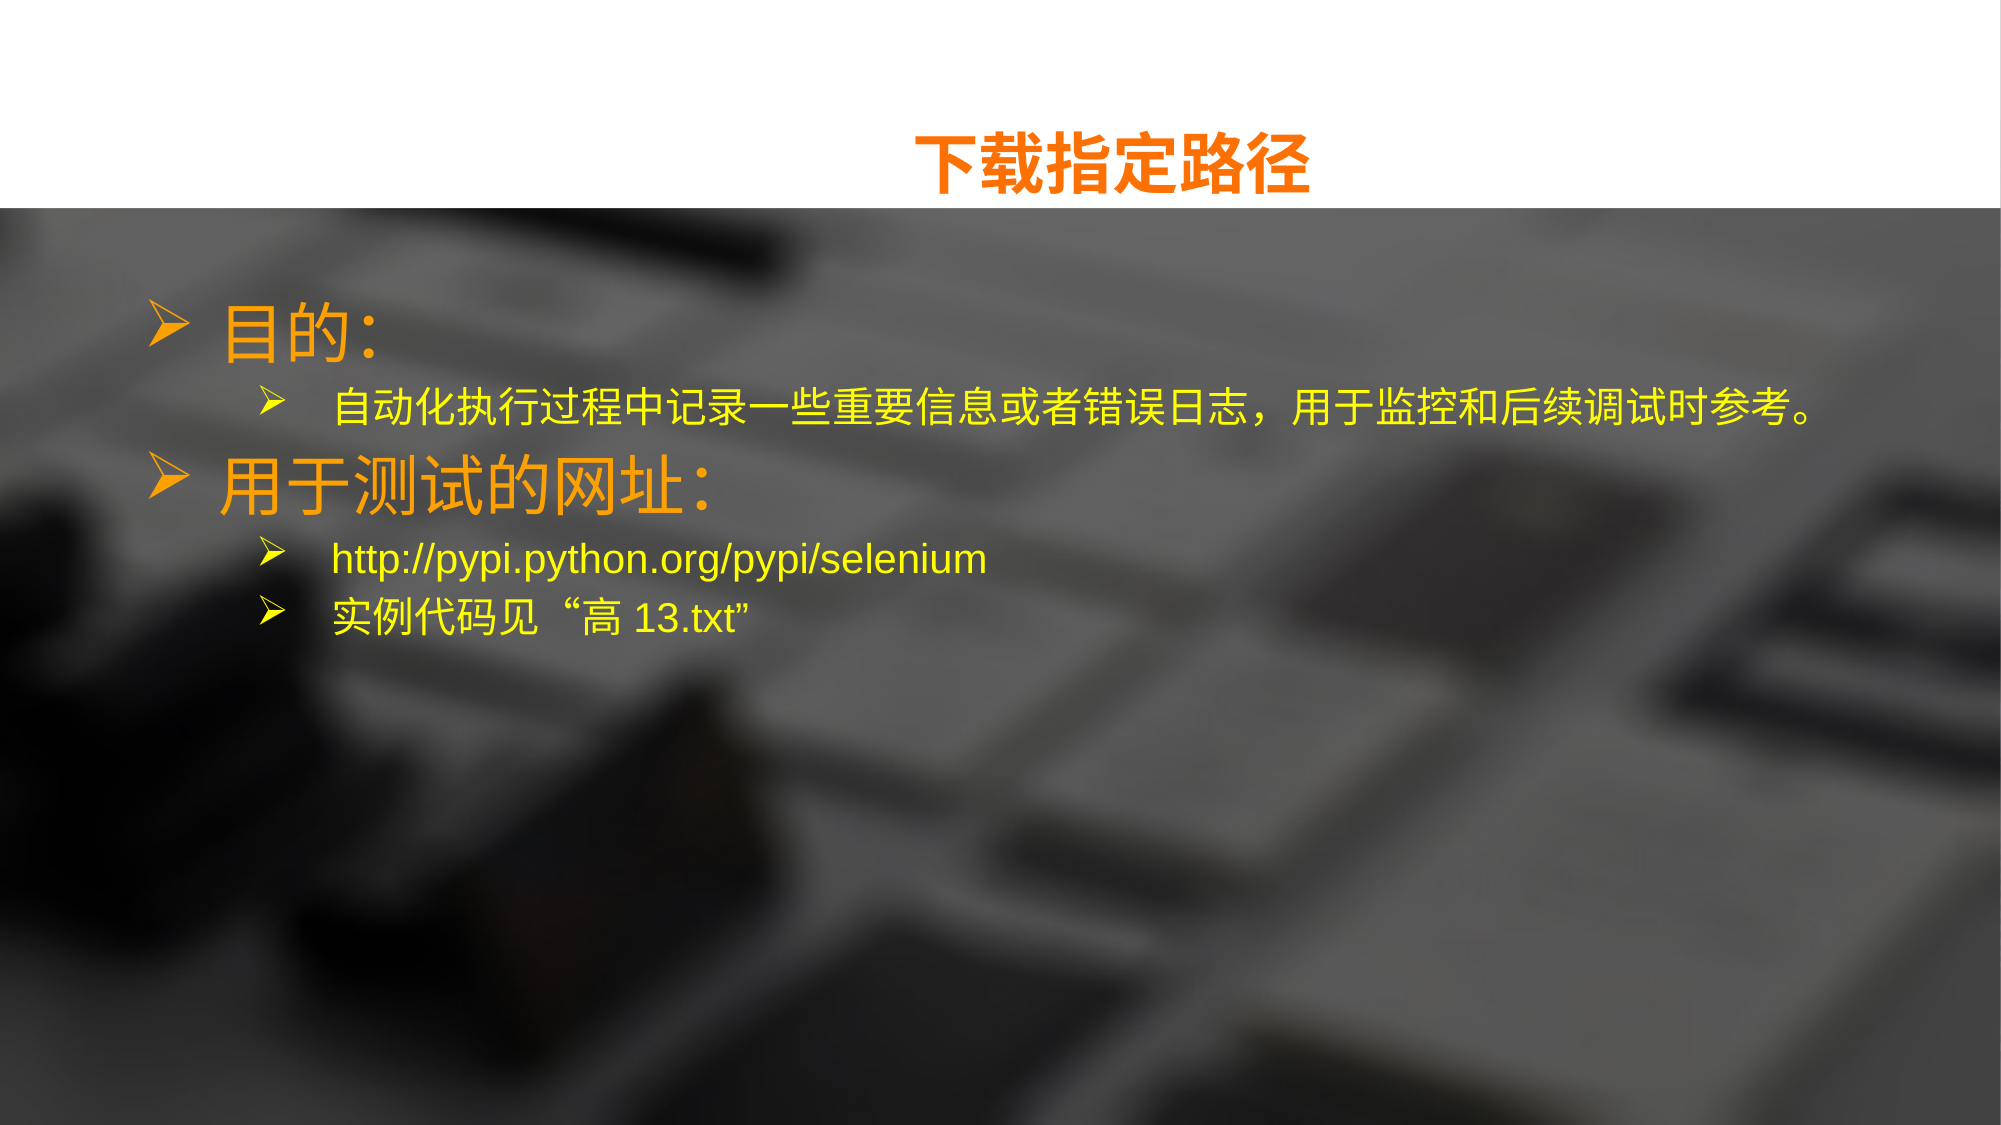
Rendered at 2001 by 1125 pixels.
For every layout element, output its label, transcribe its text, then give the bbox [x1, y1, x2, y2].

picture [0, 209, 2001, 1125]
list 目的： 自动化执行过程中记录一些重要信息或者错误日志，用于监控和后续调试时参考。 用于测试的网址： http://pypi.python.org/pypi/selenium 实例代码见“高13.txt” [128, 284, 1873, 1036]
text_box 下载指定路径 [892, 113, 1701, 221]
